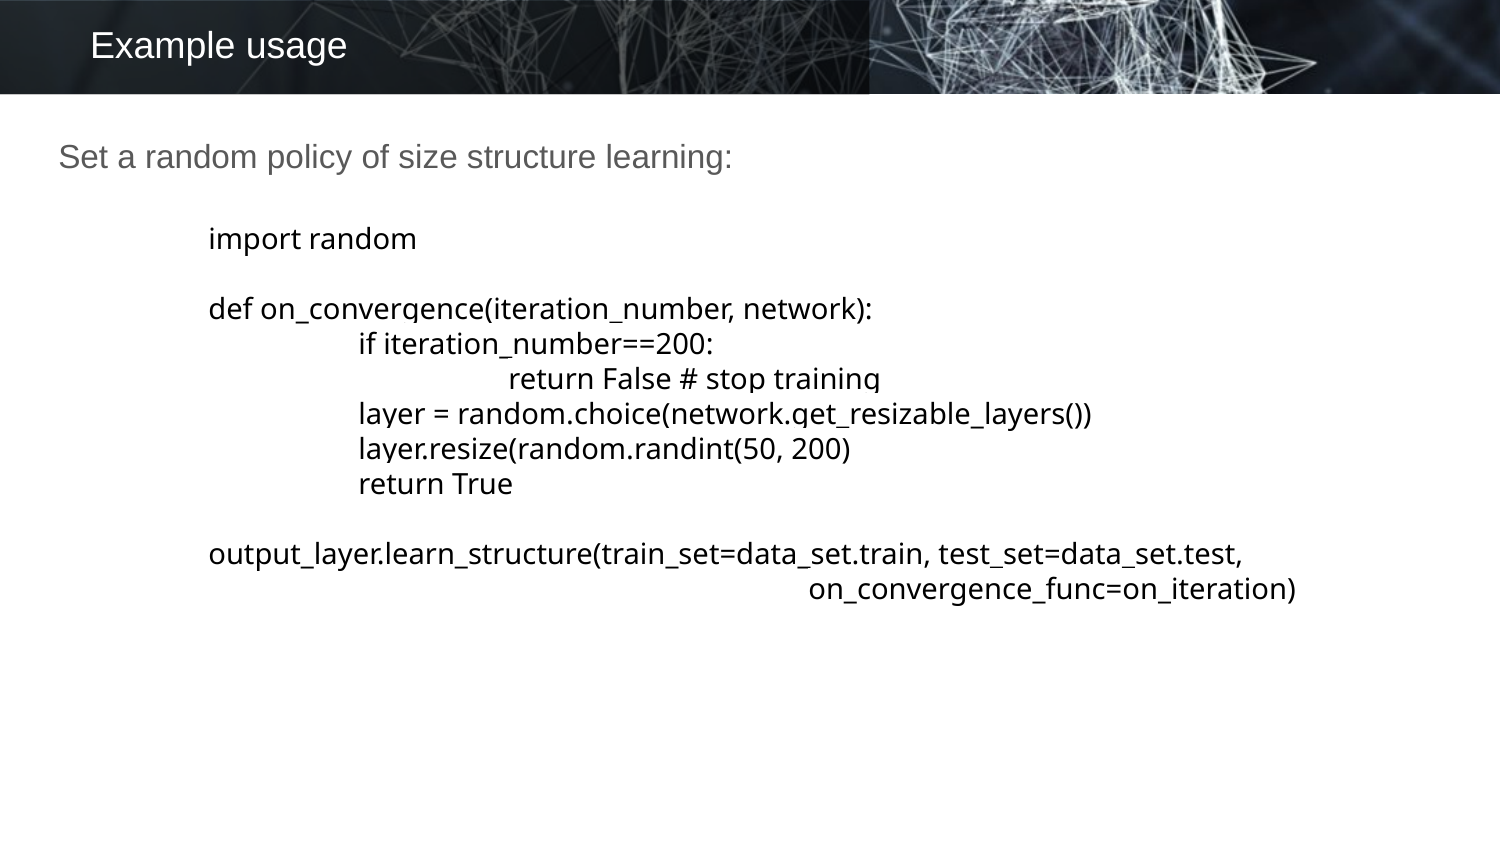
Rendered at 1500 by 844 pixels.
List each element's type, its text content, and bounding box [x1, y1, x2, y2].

text_box Set a random policy of size structure learning: import random def on_convergence(iteration_number, network): if iteration_number==200: return False # stop training layer = random.choice(network.get_resizable_layers()) layer.resize(random.randint(50, 200) return True output_layer.learn_structure(train_set=data_set.train, test_set=data_set.test, on_convergence_func=on_iteration) [43, 120, 1442, 768]
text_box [0, 0, 1500, 95]
